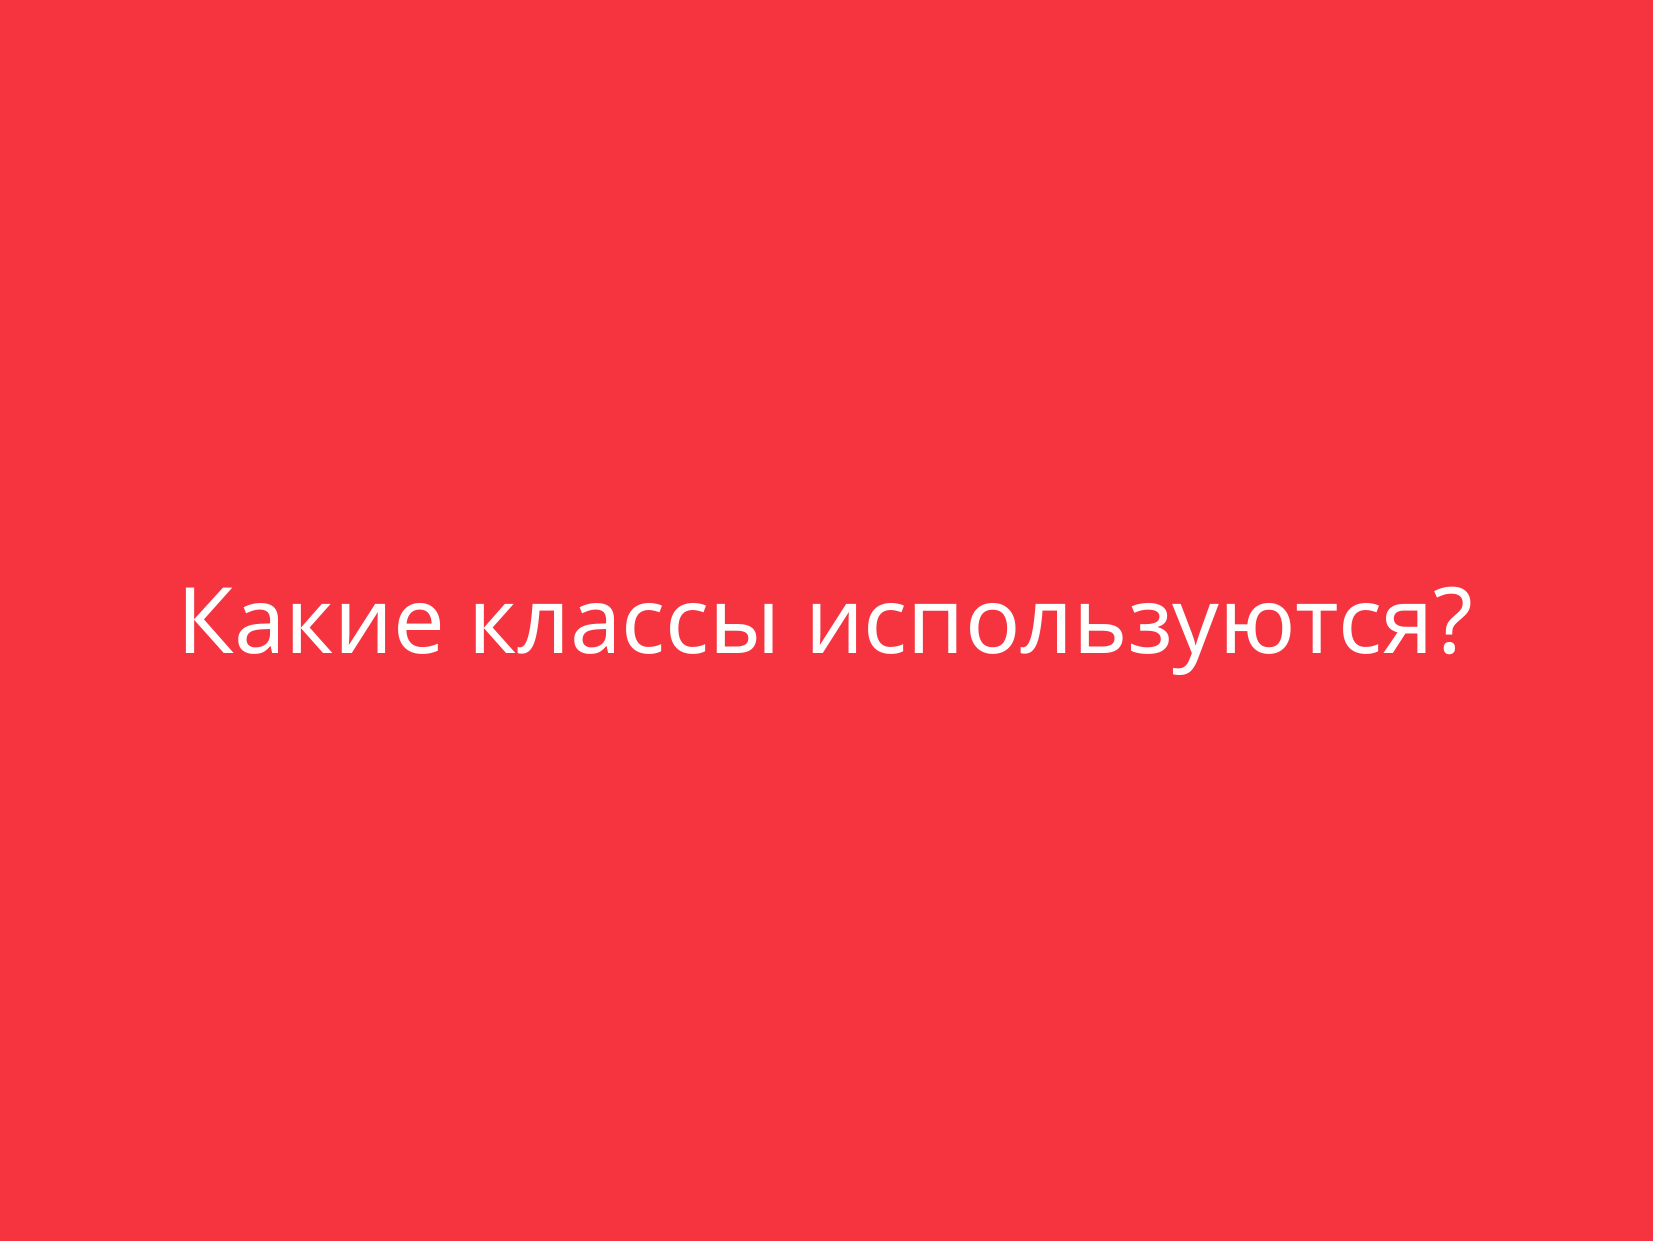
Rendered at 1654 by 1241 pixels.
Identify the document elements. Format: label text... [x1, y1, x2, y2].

text_box Какие классы используются? [82, 49, 1570, 1185]
